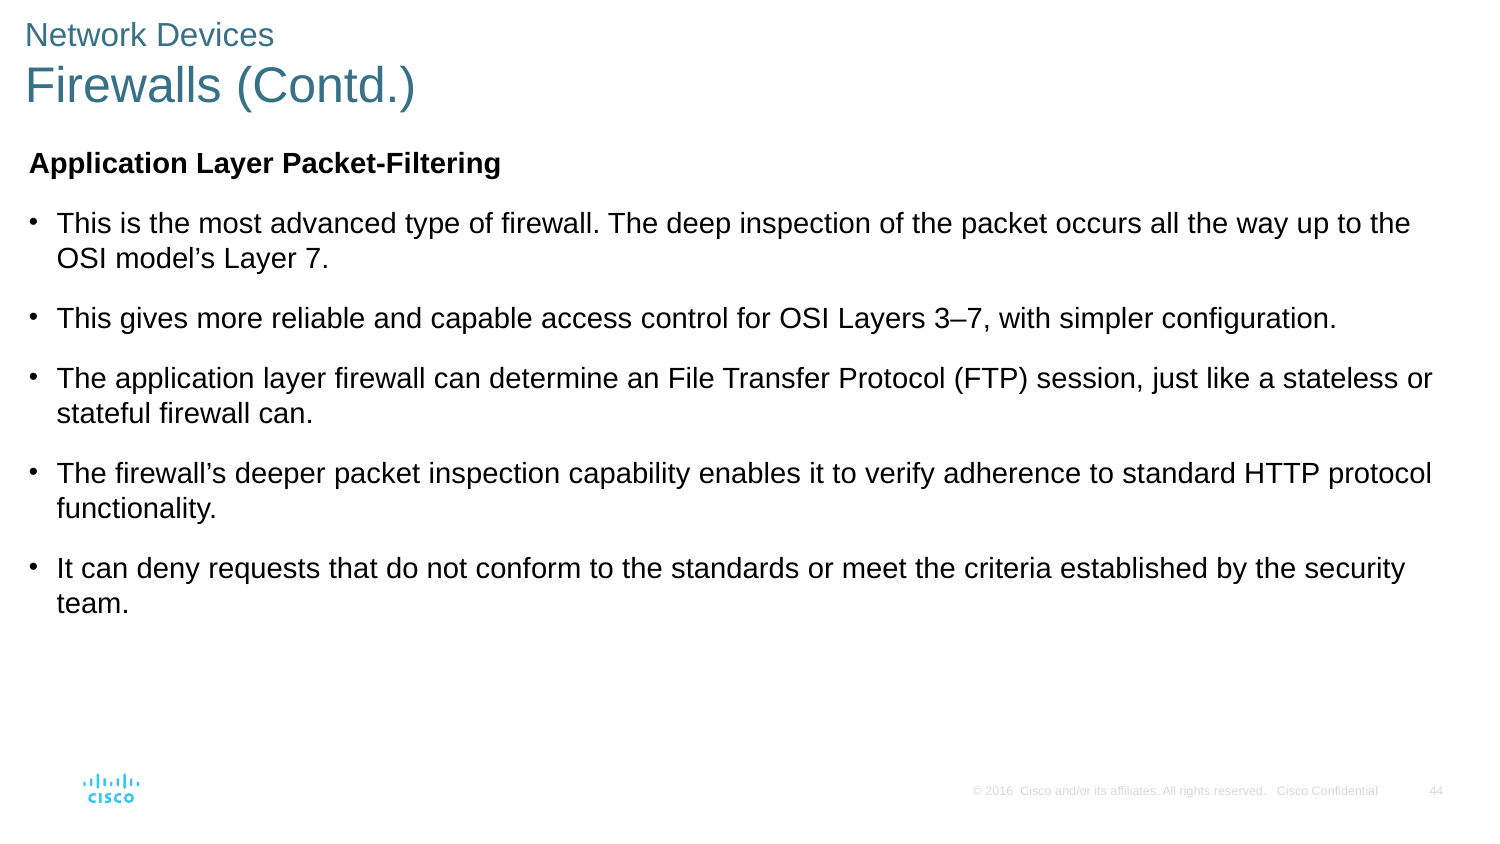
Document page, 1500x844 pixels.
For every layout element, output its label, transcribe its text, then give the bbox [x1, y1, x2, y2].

list Application Layer Packet-Filtering This is the most advanced type of ﬁrewall. The deep inspection of the packet occurs all the way up to the OSI model’s Layer 7. This gives more reliable and capable access control for OSI Layers 3–7, with simpler conﬁguration. The application layer ﬁrewall can determine an File Transfer Protocol (FTP) session, just like a stateless or stateful ﬁrewall can. The ﬁrewall’s deeper packet inspection capability enables it to verify adherence to standard HTTP protocol functionality. It can deny requests that do not conform to the standards or meet the criteria established by the security team. [13, 136, 1475, 807]
text_box Network Devices Firewalls (Contd.) [9, 0, 1487, 125]
